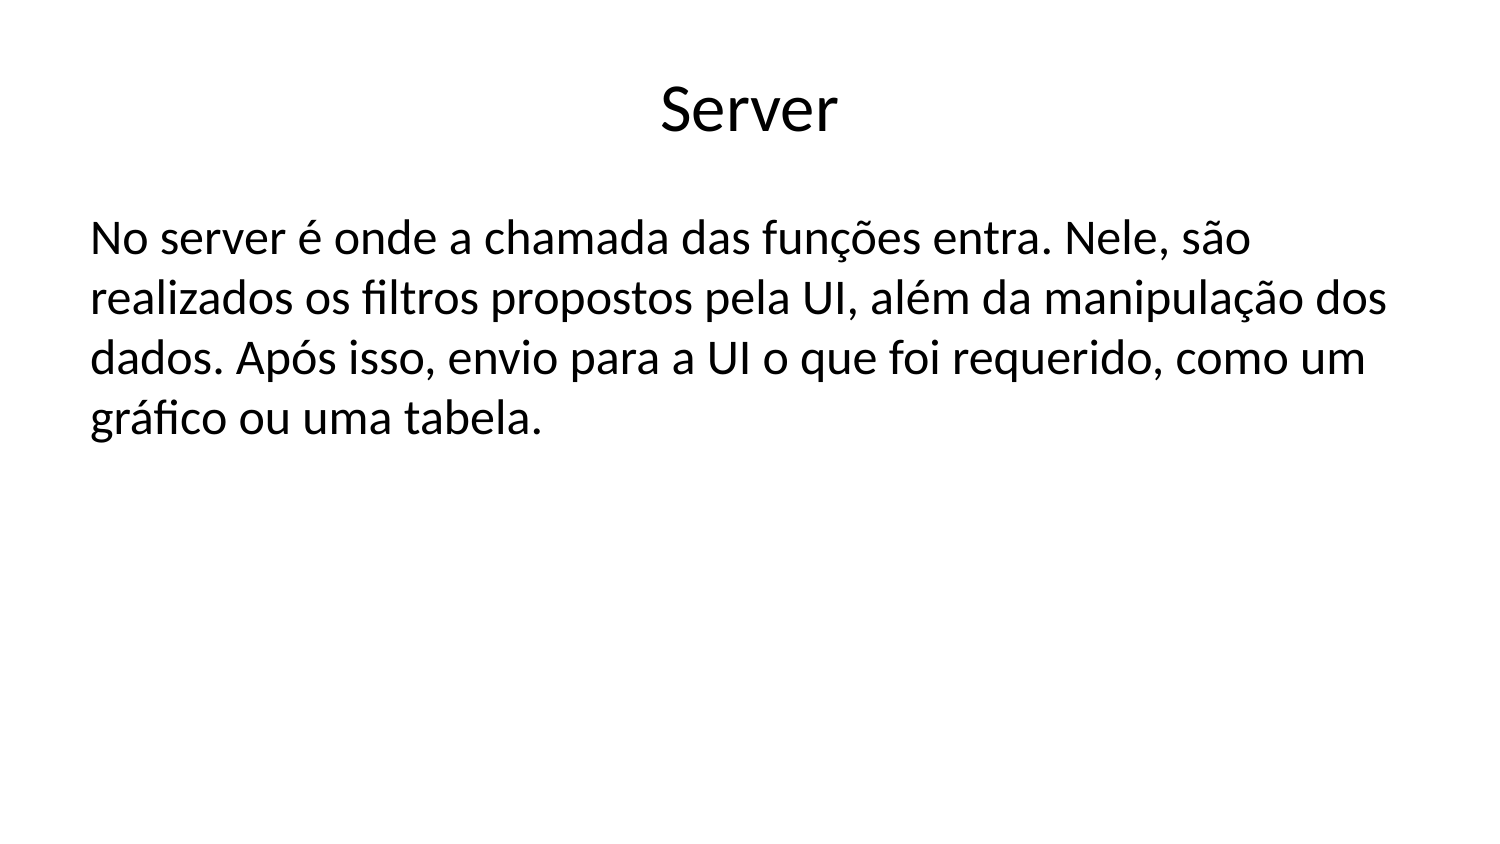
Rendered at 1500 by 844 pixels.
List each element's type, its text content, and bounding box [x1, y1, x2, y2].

list No server é onde a chamada das funções entra. Nele, são realizados os filtros propostos pela UI, além da manipulação dos dados. Após isso, envio para a UI o que foi requerido, como um gráfico ou uma tabela. [75, 196, 1425, 754]
title Server [75, 33, 1425, 175]
